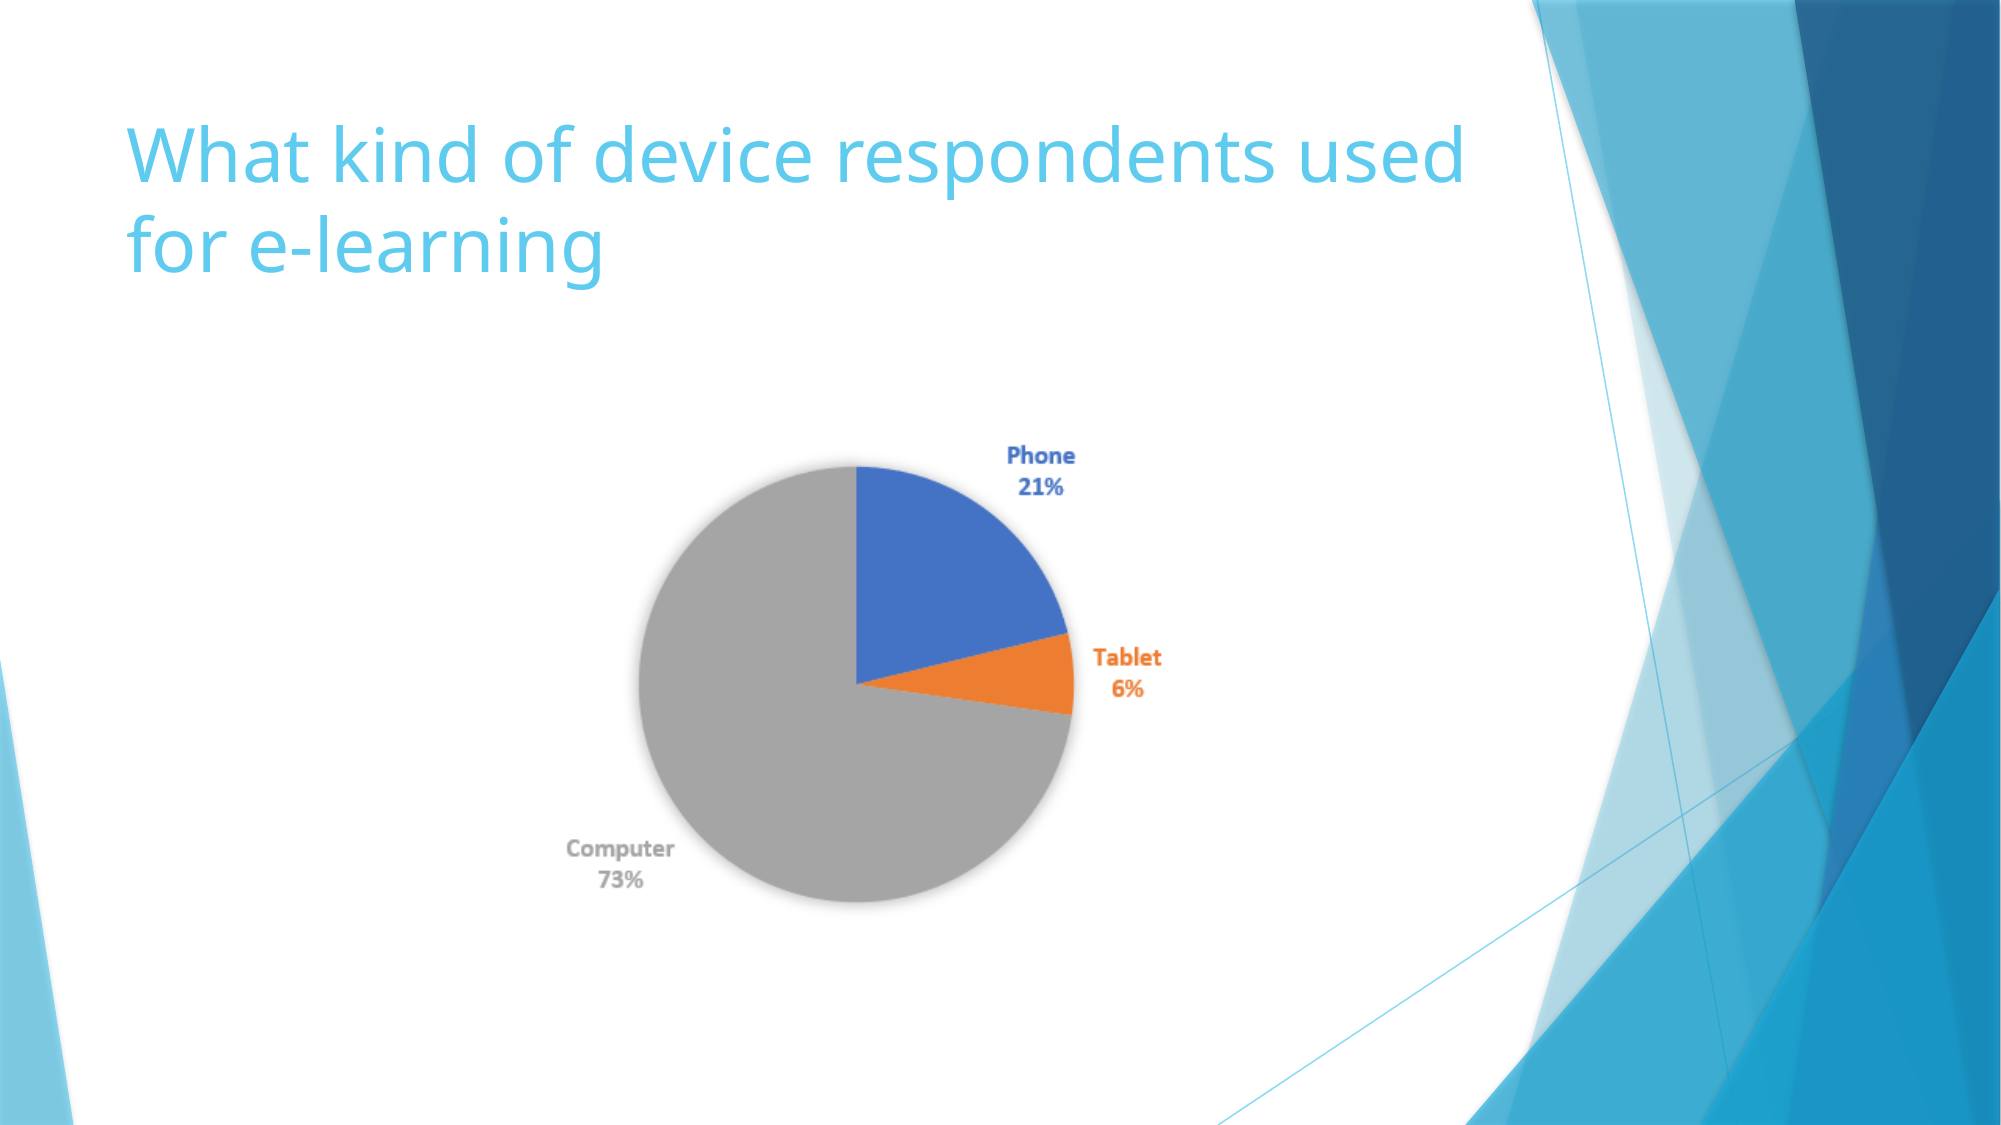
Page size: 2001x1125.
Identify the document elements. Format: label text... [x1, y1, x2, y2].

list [396, 413, 1236, 932]
title What kind of device respondents used for e-learning [111, 99, 1522, 317]
